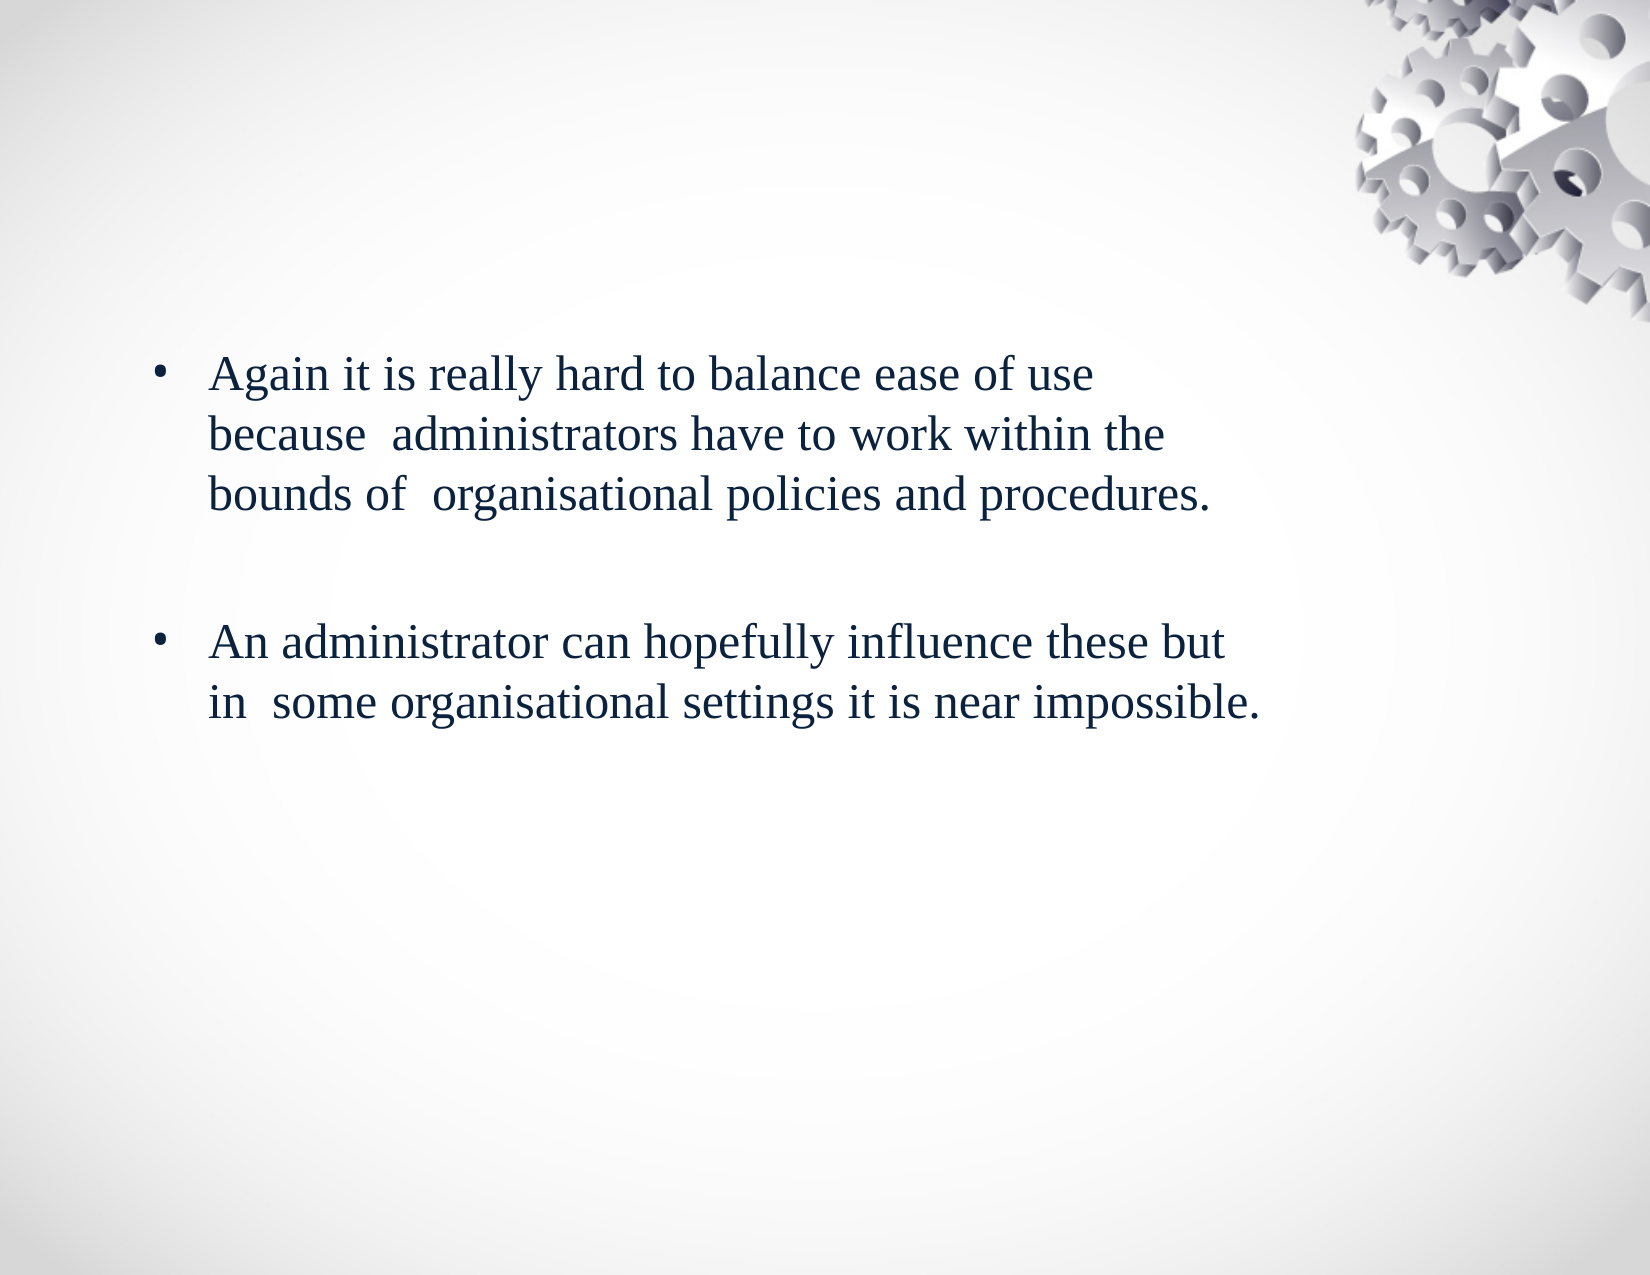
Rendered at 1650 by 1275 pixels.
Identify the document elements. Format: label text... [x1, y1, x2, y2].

text_box Again it is really hard to balance ease of use because administrators have to work within the bounds of organisational policies and procedures. An administrator can hopefully influence these but in some organisational settings it is near impossible. [149, 338, 1277, 729]
picture [0, 0, 1650, 1275]
